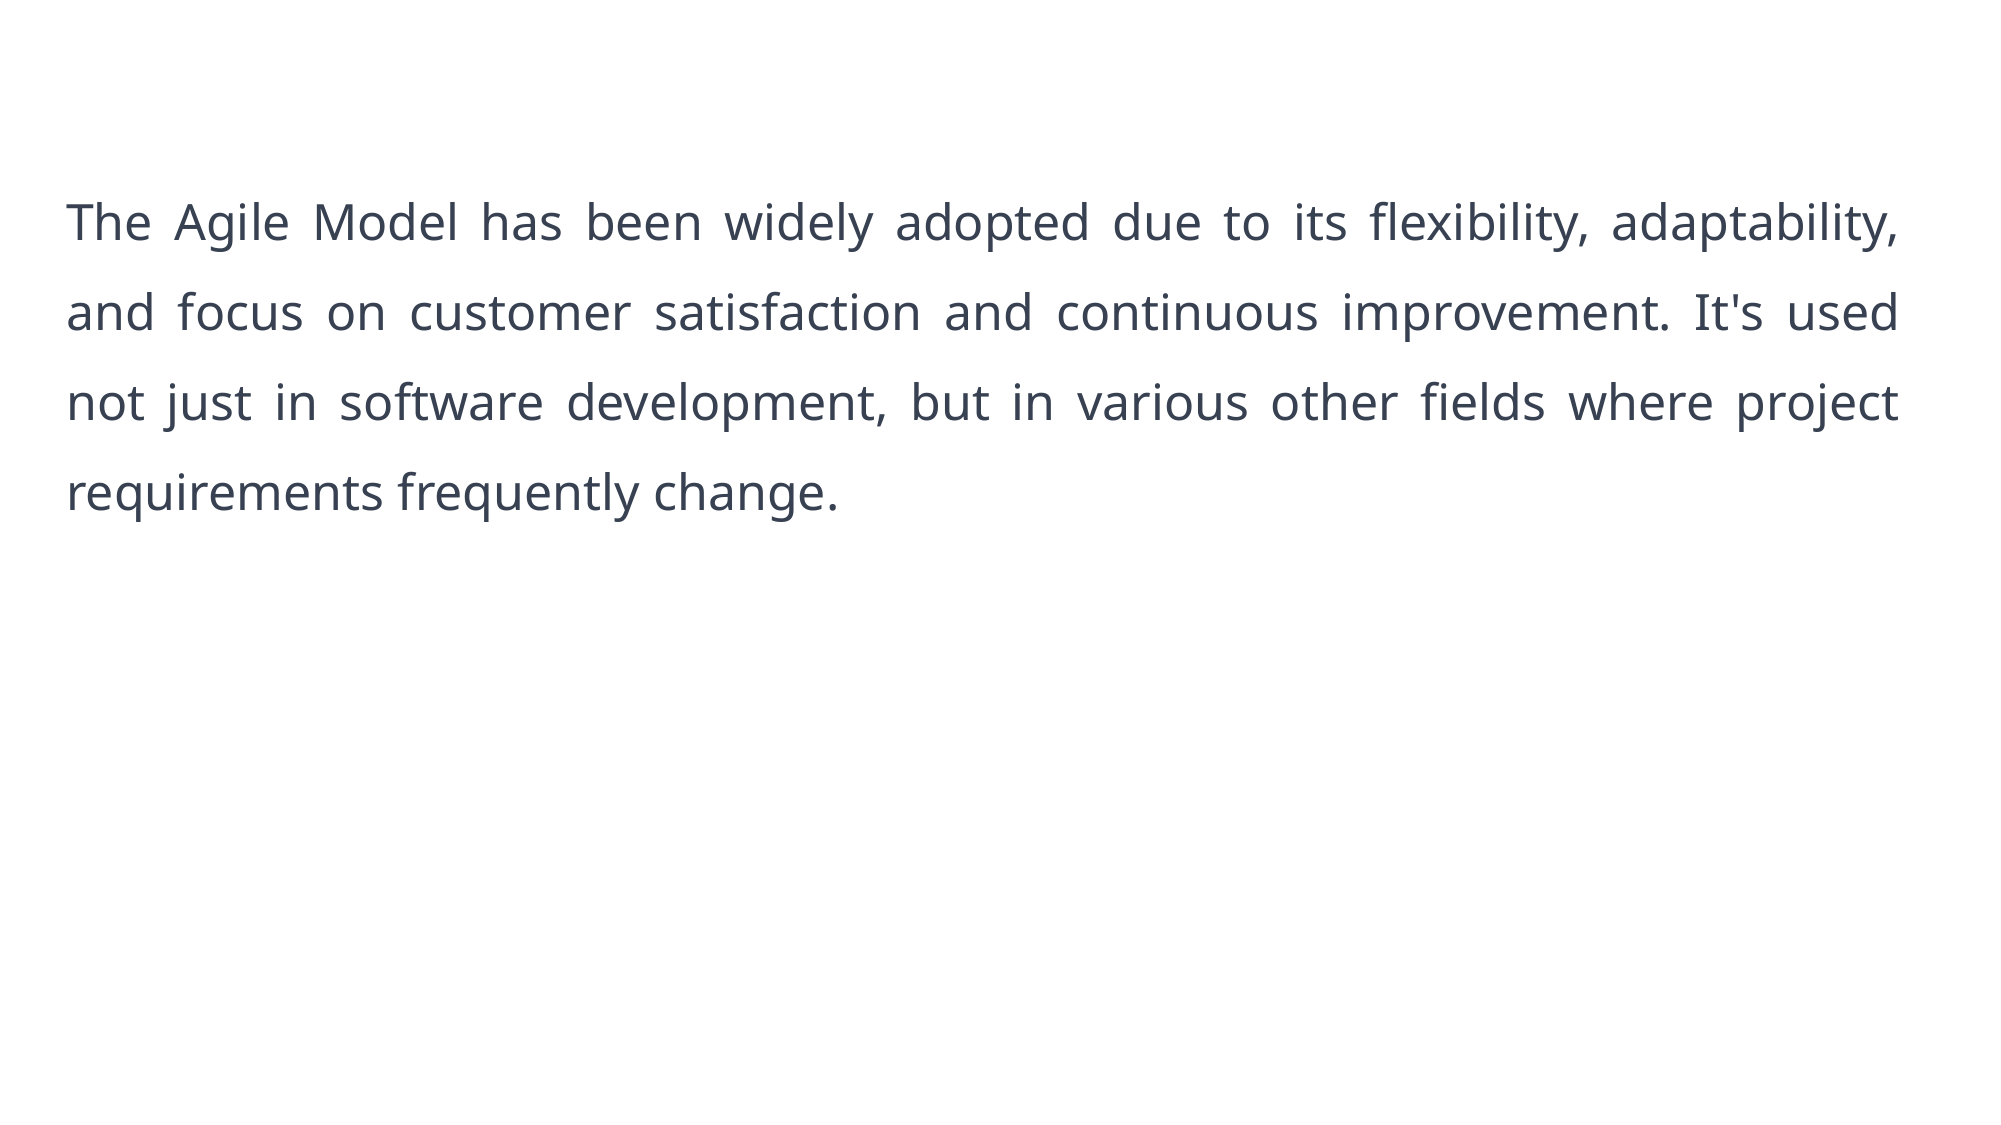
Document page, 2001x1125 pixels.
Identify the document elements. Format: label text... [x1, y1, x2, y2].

text_box The Agile Model has been widely adopted due to its flexibility, adaptability, and focus on customer satisfaction and continuous improvement. It's used not just in software development, but in various other fields where project requirements frequently change. [51, 152, 1916, 528]
